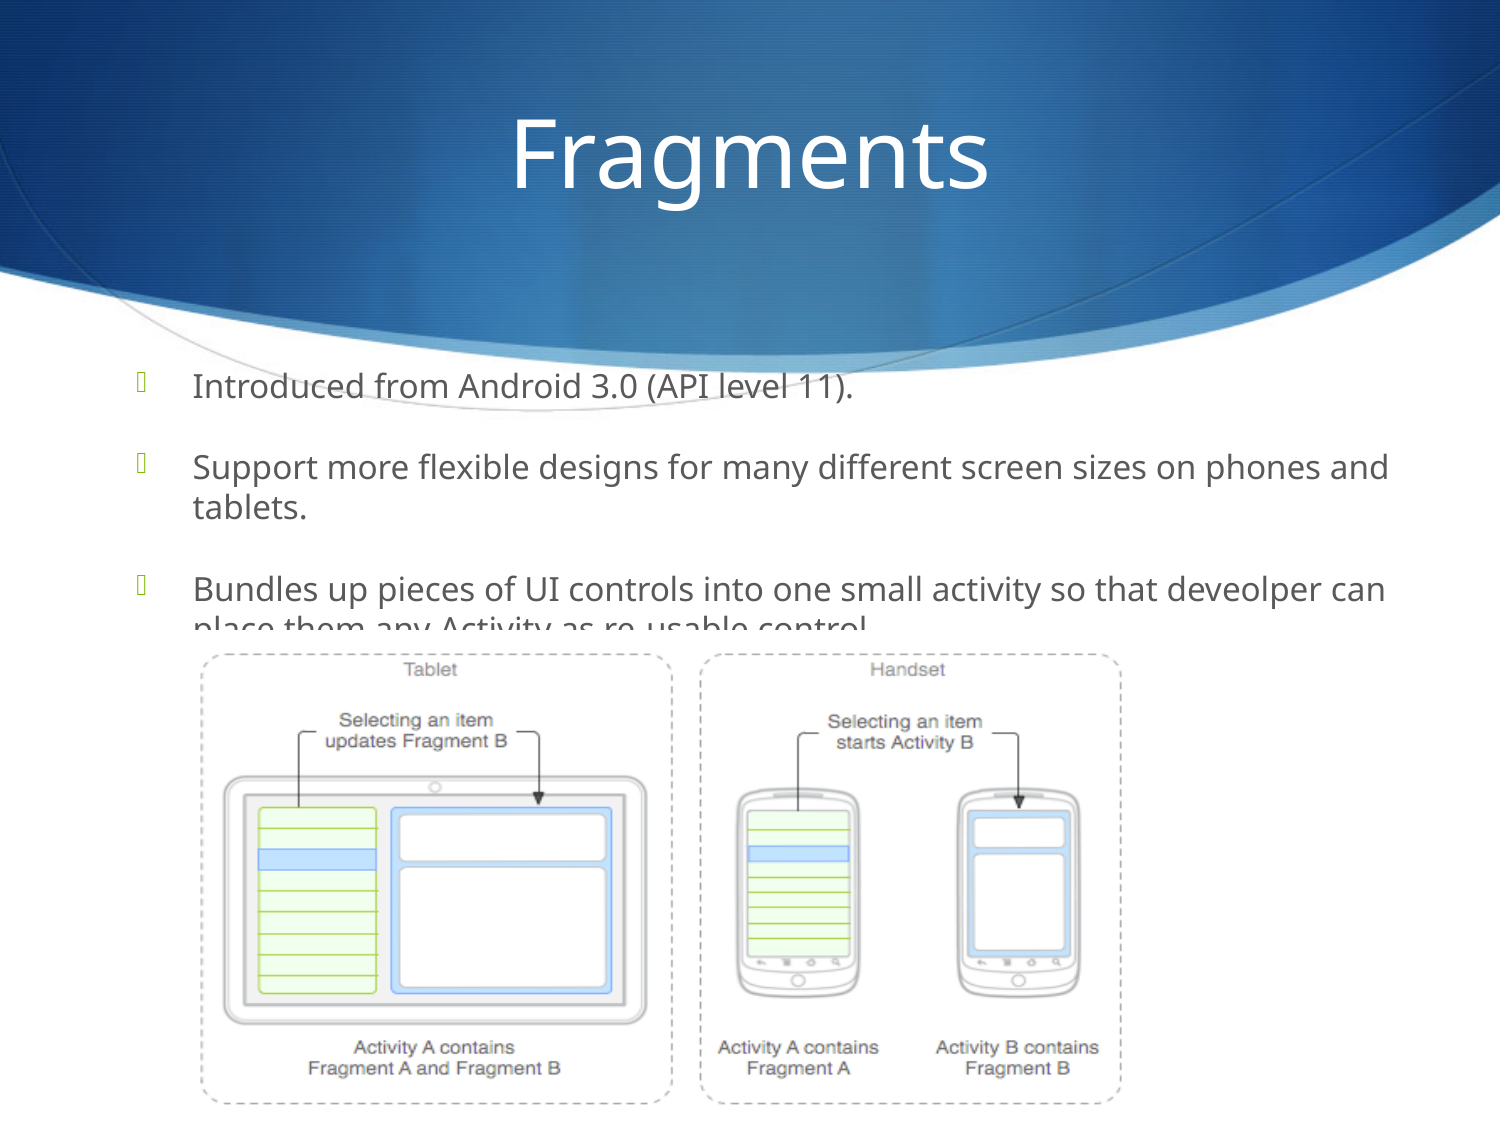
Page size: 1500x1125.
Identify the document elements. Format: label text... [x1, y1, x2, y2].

title Fragments [75, 56, 1425, 245]
list Introduced from Android 3.0 (API level 11). Support more flexible designs for many different screen sizes on phones and tablets. Bundles up pieces of UI controls into one small activity so that deveolper can place them any Activity as re-usable control. [121, 357, 1425, 597]
picture [0, 0, 1500, 1125]
